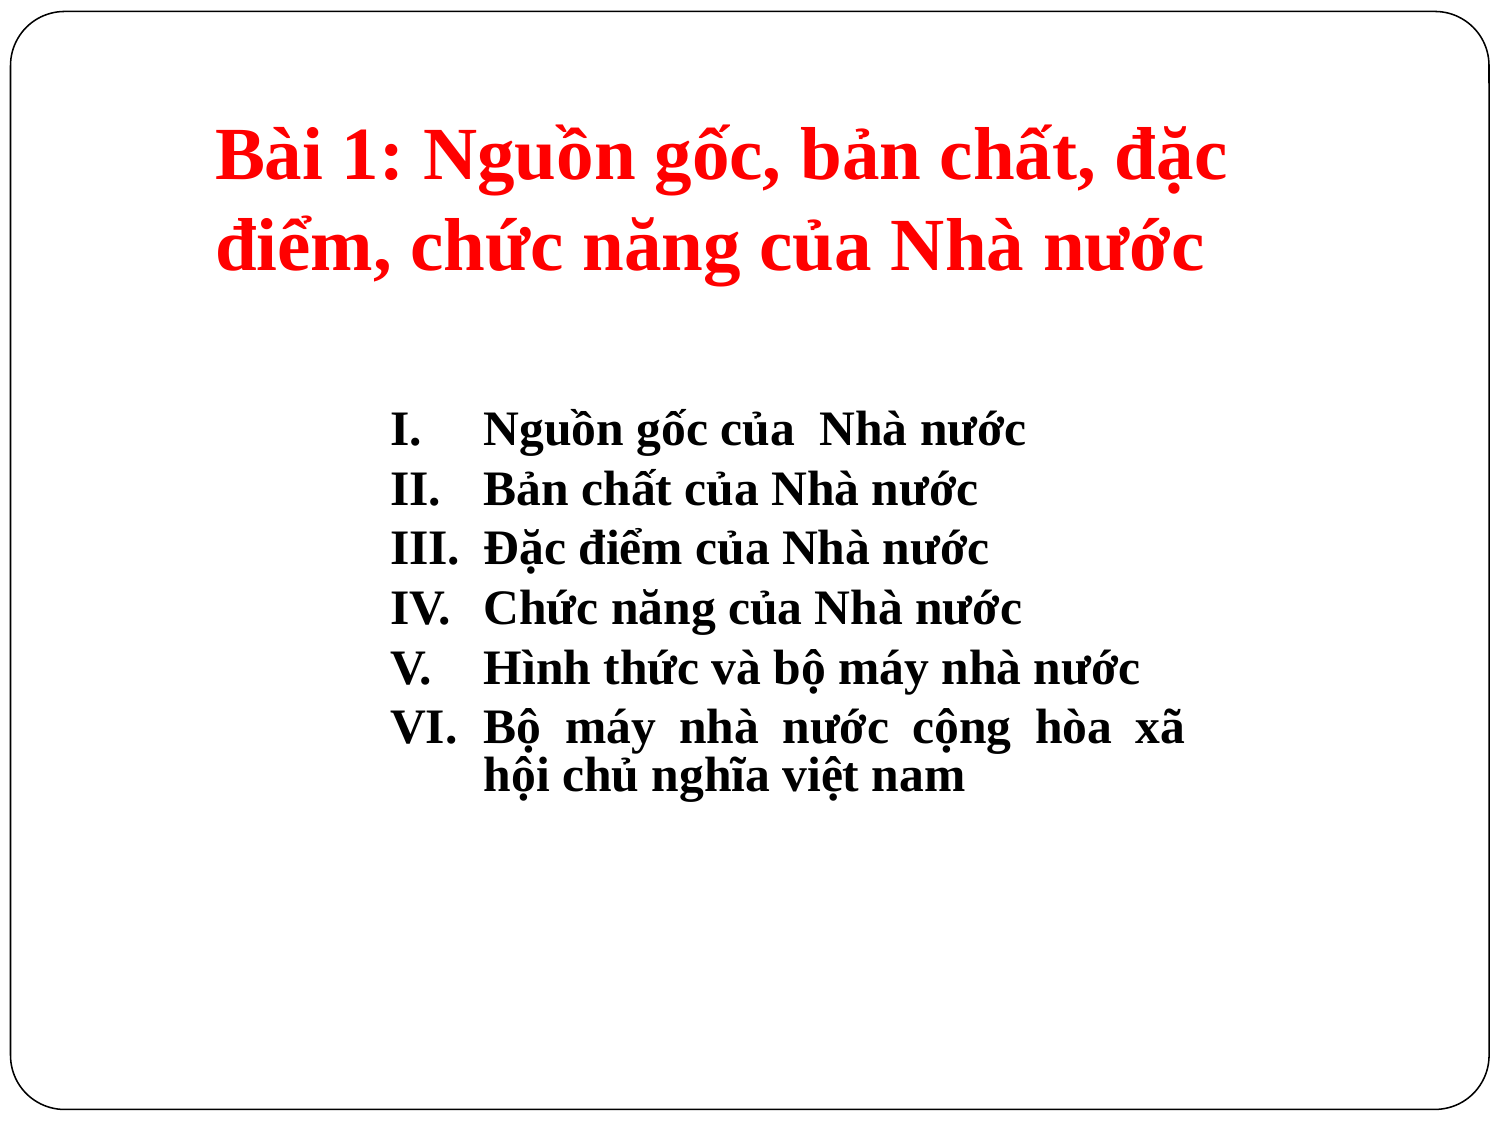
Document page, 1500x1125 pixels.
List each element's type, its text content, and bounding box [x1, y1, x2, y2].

list Nguồn gốc của Nhà nước Bản chất của Nhà nước Đặc điểm của Nhà nước Chức năng của Nhà nước Hình thức và bộ máy nhà nước Bộ máy nhà nước cộng hòa xã hội chủ nghĩa việt nam [375, 399, 1200, 850]
title Bài 1: Nguồn gốc, bản chất, đặc điểm, chức năng của Nhà nước [200, 112, 1425, 300]
